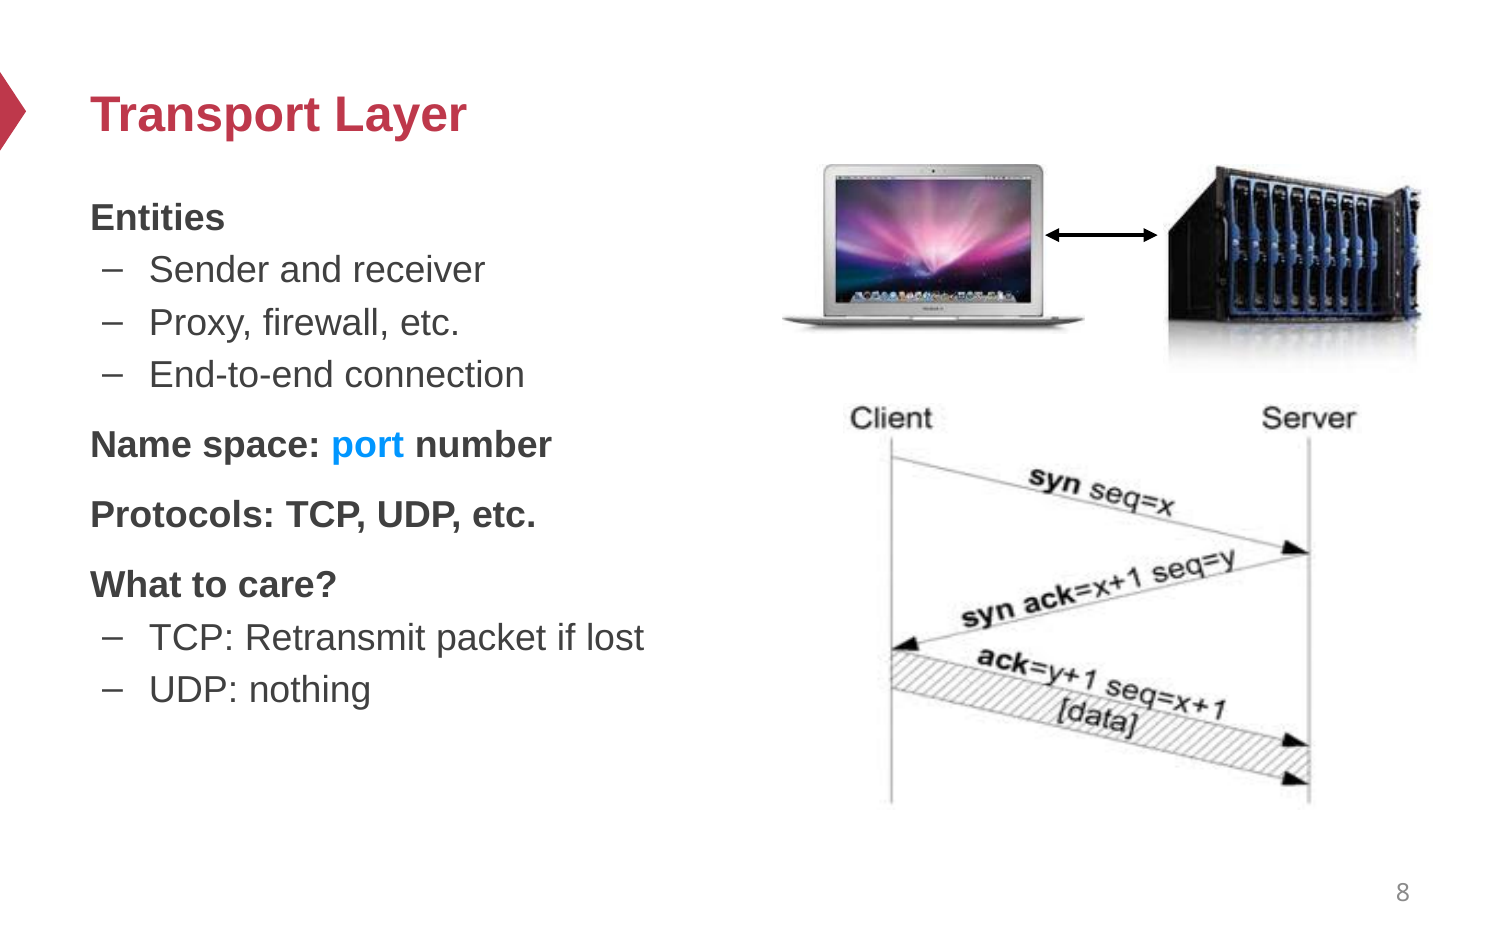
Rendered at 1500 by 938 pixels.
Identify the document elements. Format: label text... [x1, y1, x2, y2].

picture [1163, 164, 1433, 373]
picture [782, 164, 1085, 334]
picture [842, 403, 1362, 810]
title Transport Layer [75, 37, 1425, 185]
list Entities Sender and receiver Proxy, firewall, etc. End-to-end connection Name space: port number Protocols: TCP, UDP, etc. What to care? TCP: Retransmit packet if lost UDP: nothing [75, 185, 1425, 804]
slide_number 8 [1074, 868, 1425, 919]
